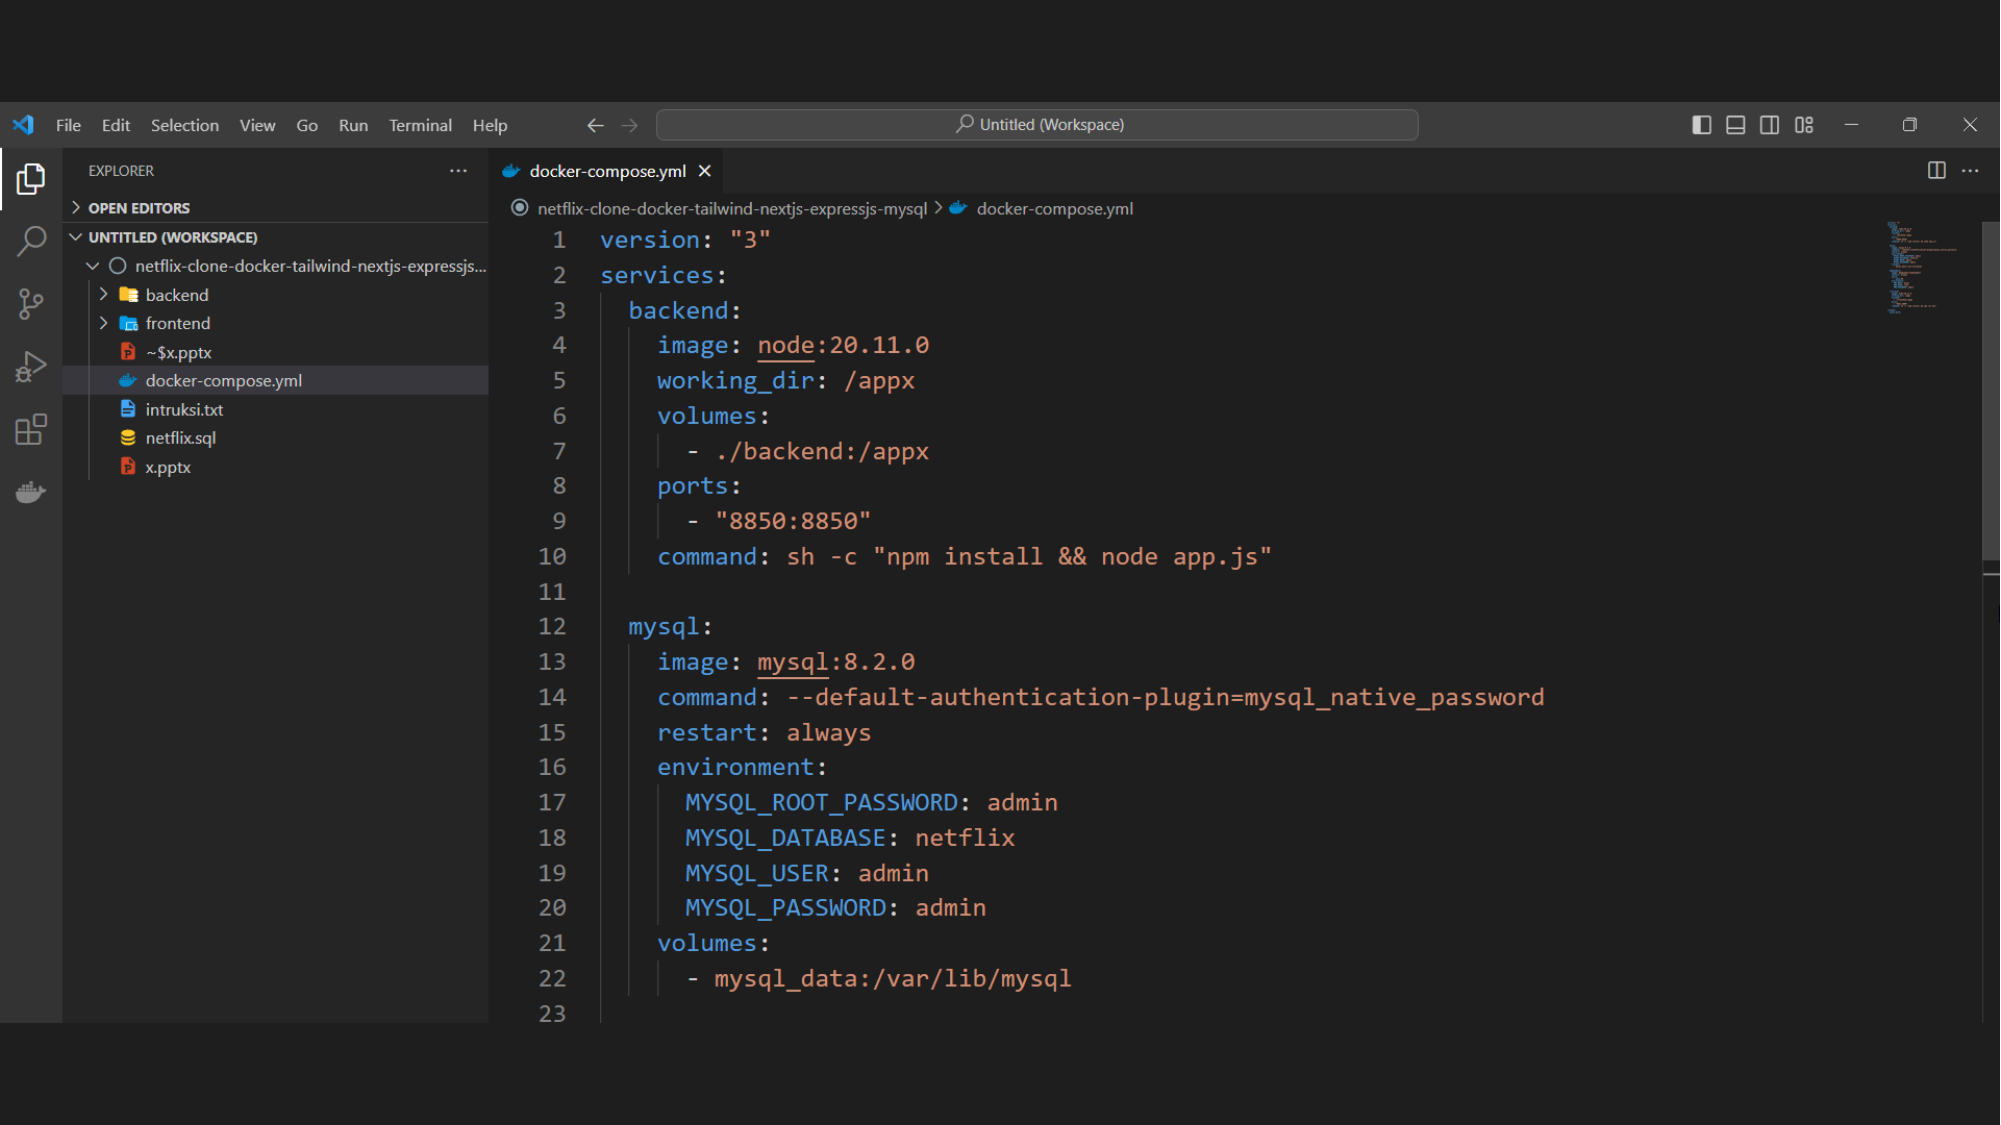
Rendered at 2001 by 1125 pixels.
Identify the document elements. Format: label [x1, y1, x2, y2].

picture [0, 102, 2000, 1023]
